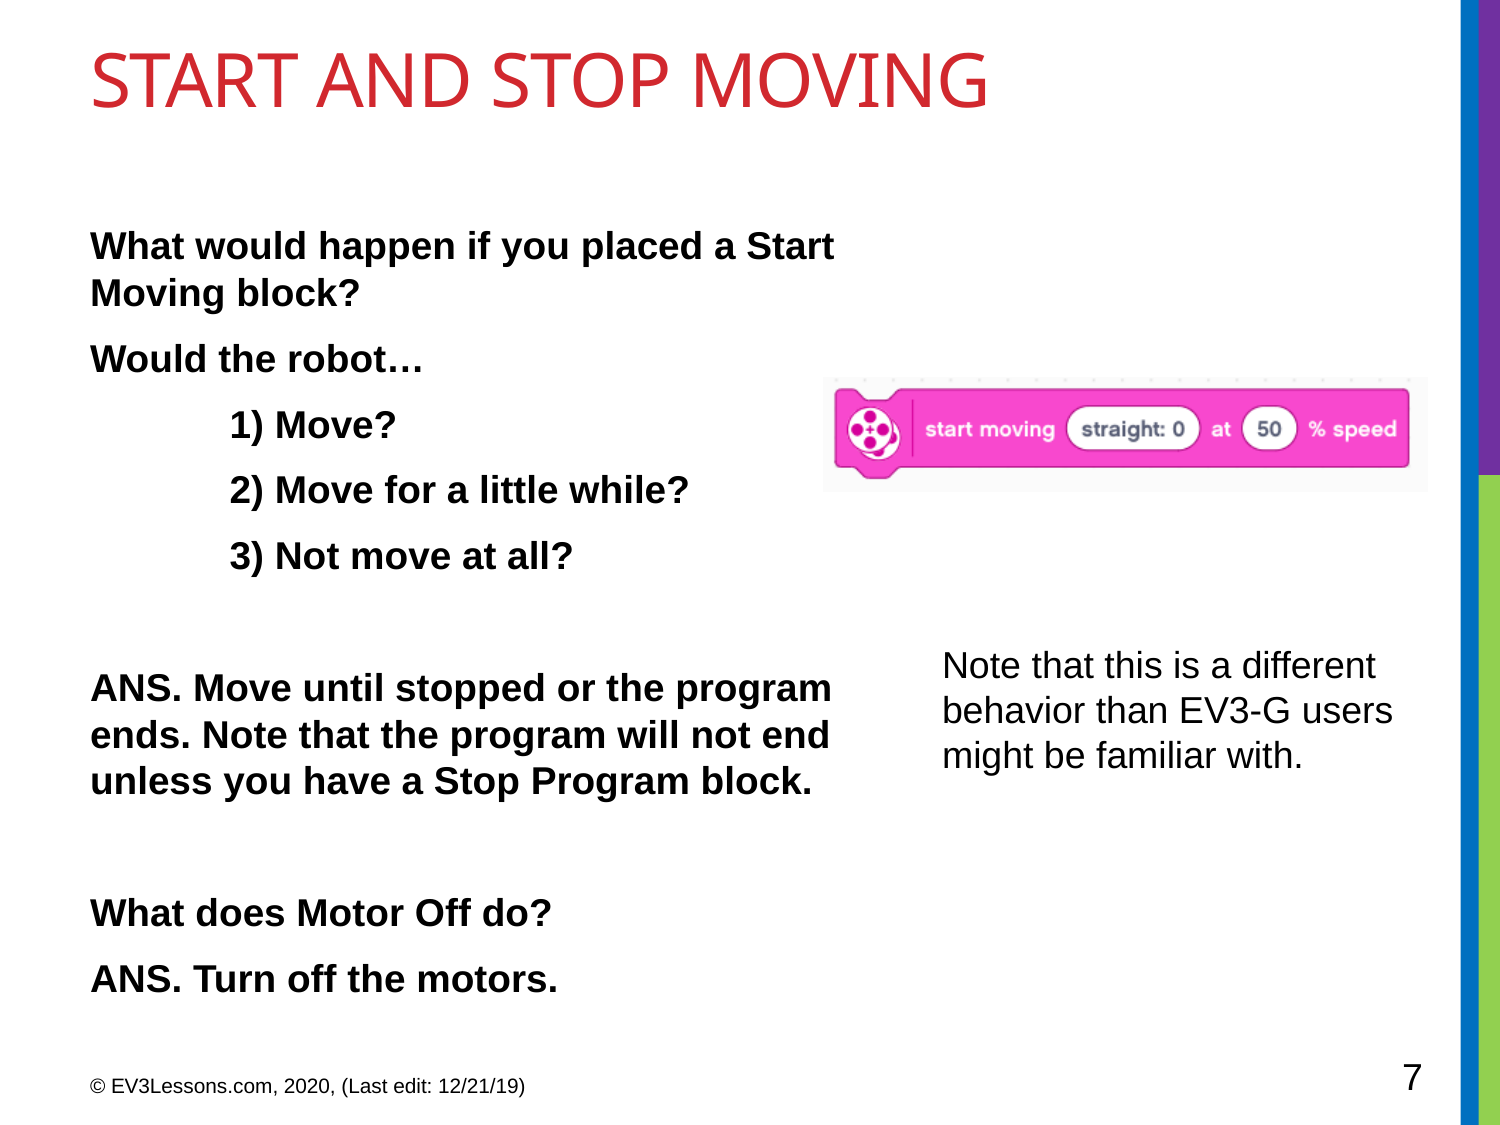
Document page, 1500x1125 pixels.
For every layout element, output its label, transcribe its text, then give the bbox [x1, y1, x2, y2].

picture [823, 376, 1429, 492]
text_box What would happen if you placed a Start Moving block? Would the robot… 1) Move? 2) Move for a little while? 3) Not move at all? ANS. Move until stopped or the program ends. Note that the program will not end unless you have a Stop Program block. What does Motor Off do? ANS. Turn off the motors. [75, 213, 875, 1010]
footer © EV3Lessons.com, 2020, (Last edit: 12/21/19) [75, 1065, 638, 1112]
slide_number 7 [1387, 1045, 1491, 1106]
text_box Note that this is a different behavior than EV3-G users might be familiar with. [927, 633, 1425, 784]
title Start and stop Moving [75, 25, 1428, 250]
